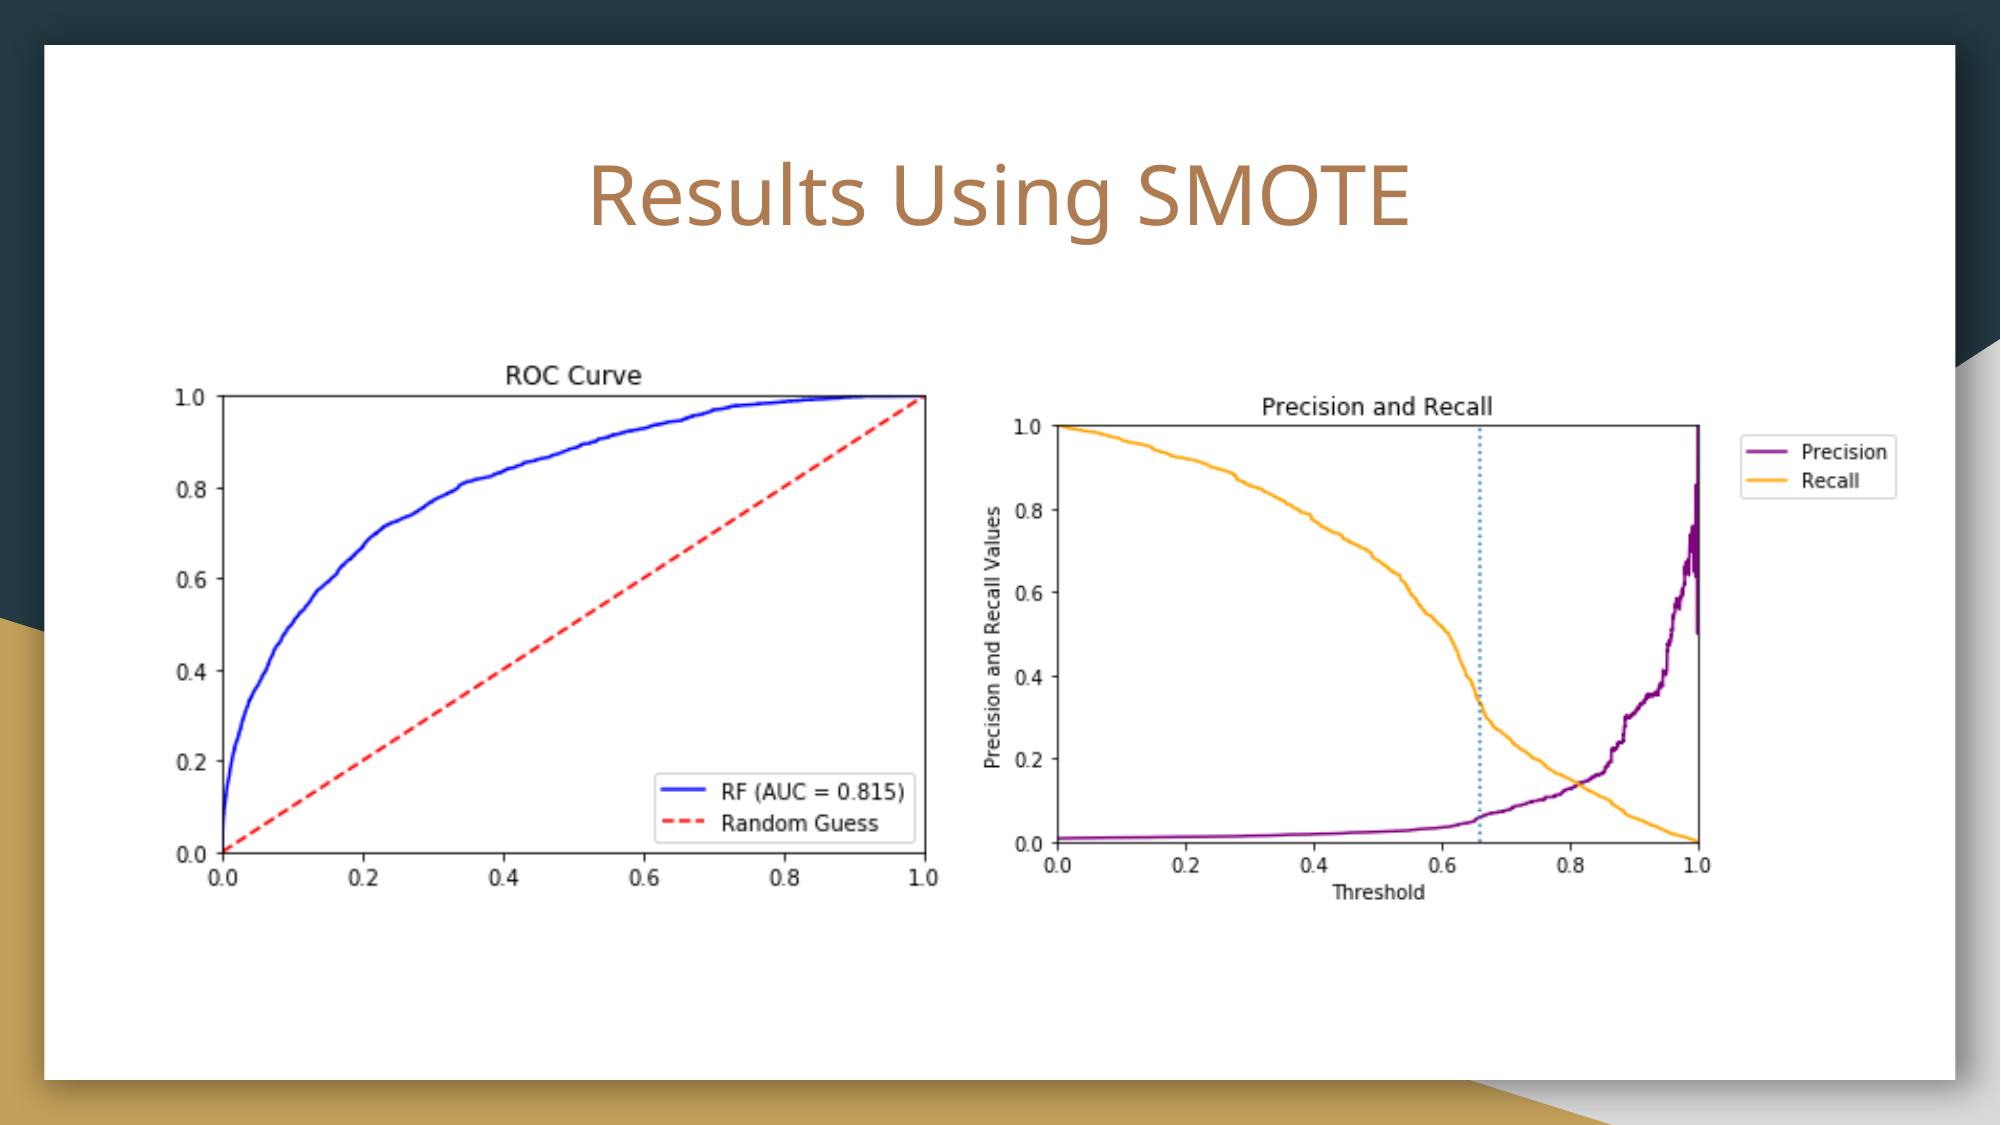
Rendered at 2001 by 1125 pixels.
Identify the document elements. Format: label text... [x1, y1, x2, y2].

picture [976, 385, 1909, 922]
picture [164, 360, 972, 902]
title Results Using SMOTE [179, 122, 1821, 332]
